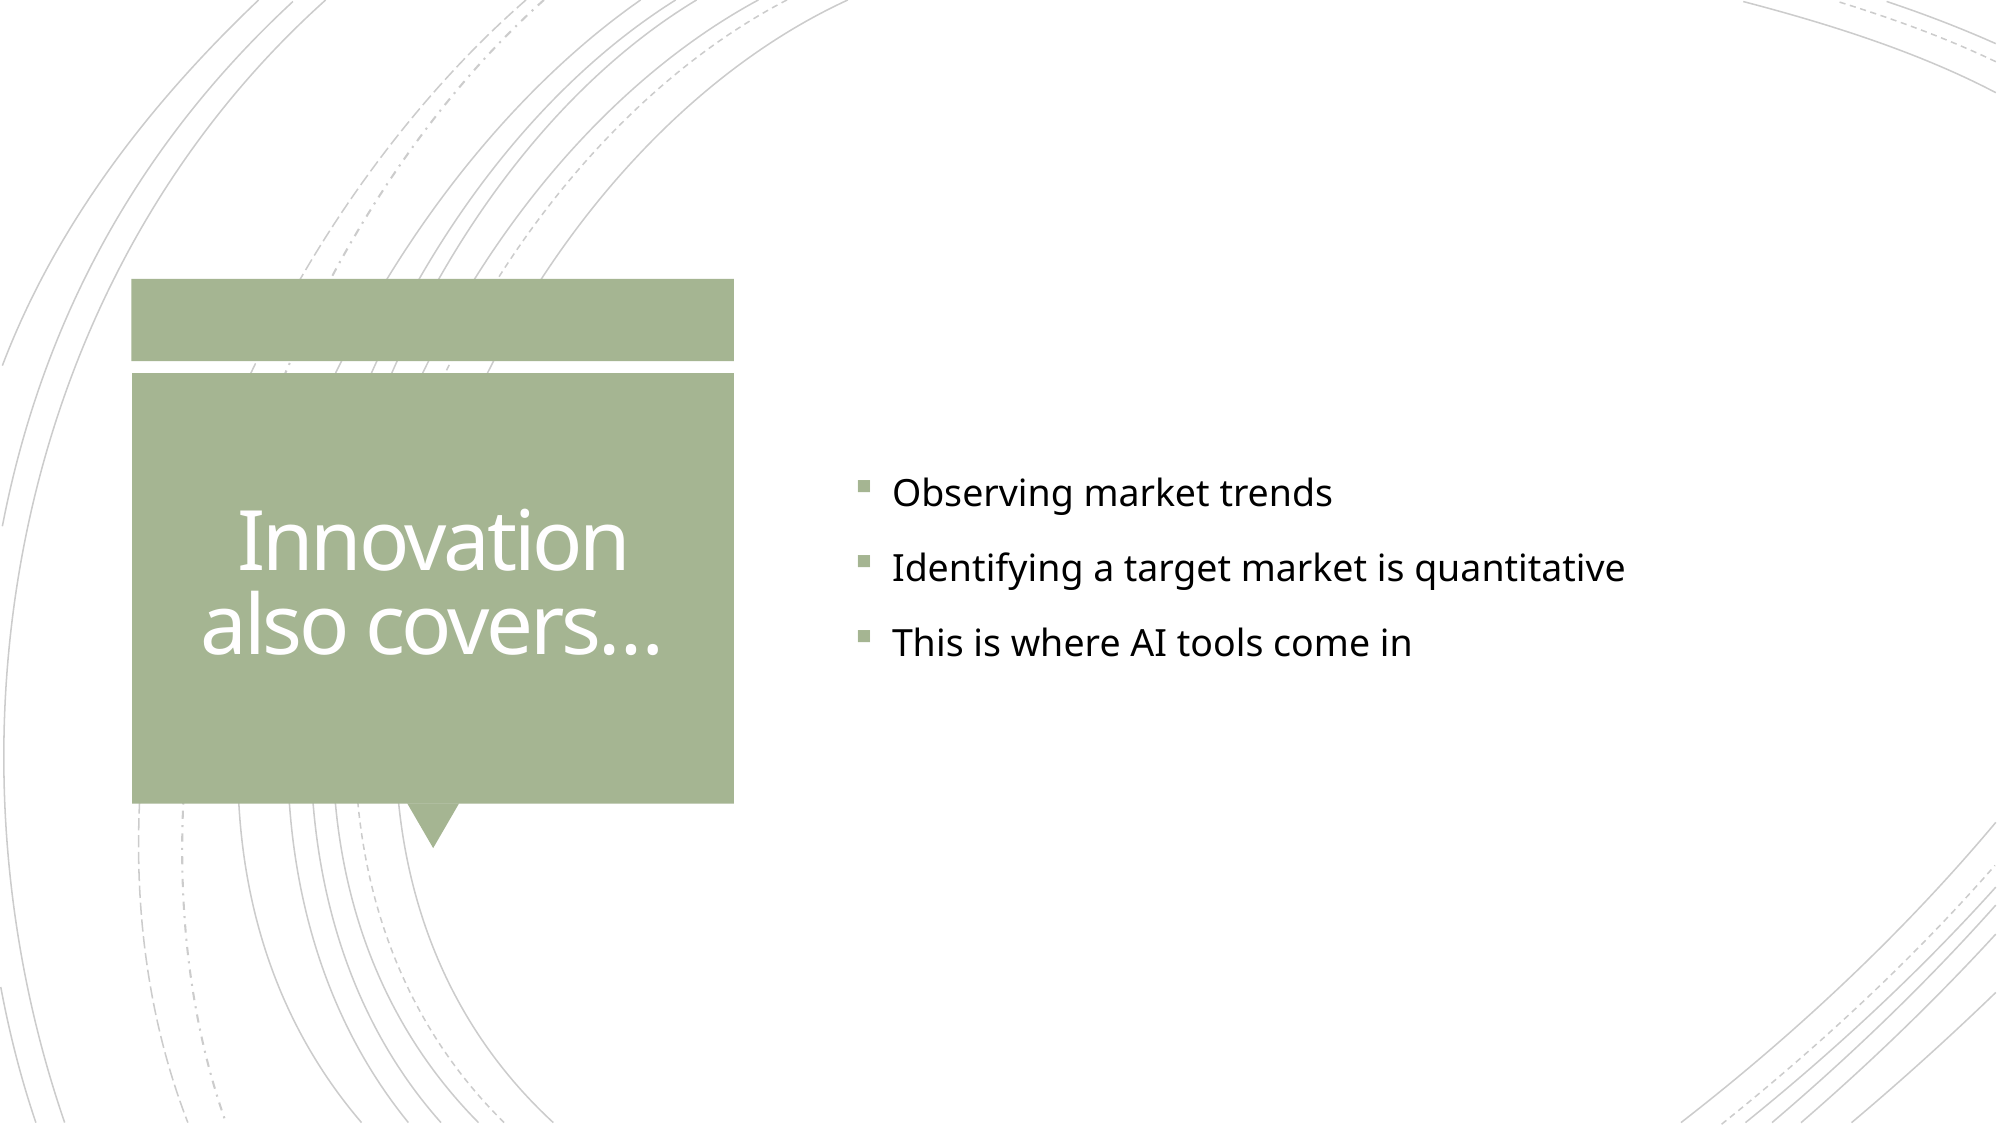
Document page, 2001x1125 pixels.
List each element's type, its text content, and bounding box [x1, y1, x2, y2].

title Innovation also covers… [145, 385, 720, 789]
list Observing market trends Identifying a target market is quantitative This is where AI tools come in [839, 131, 1871, 993]
